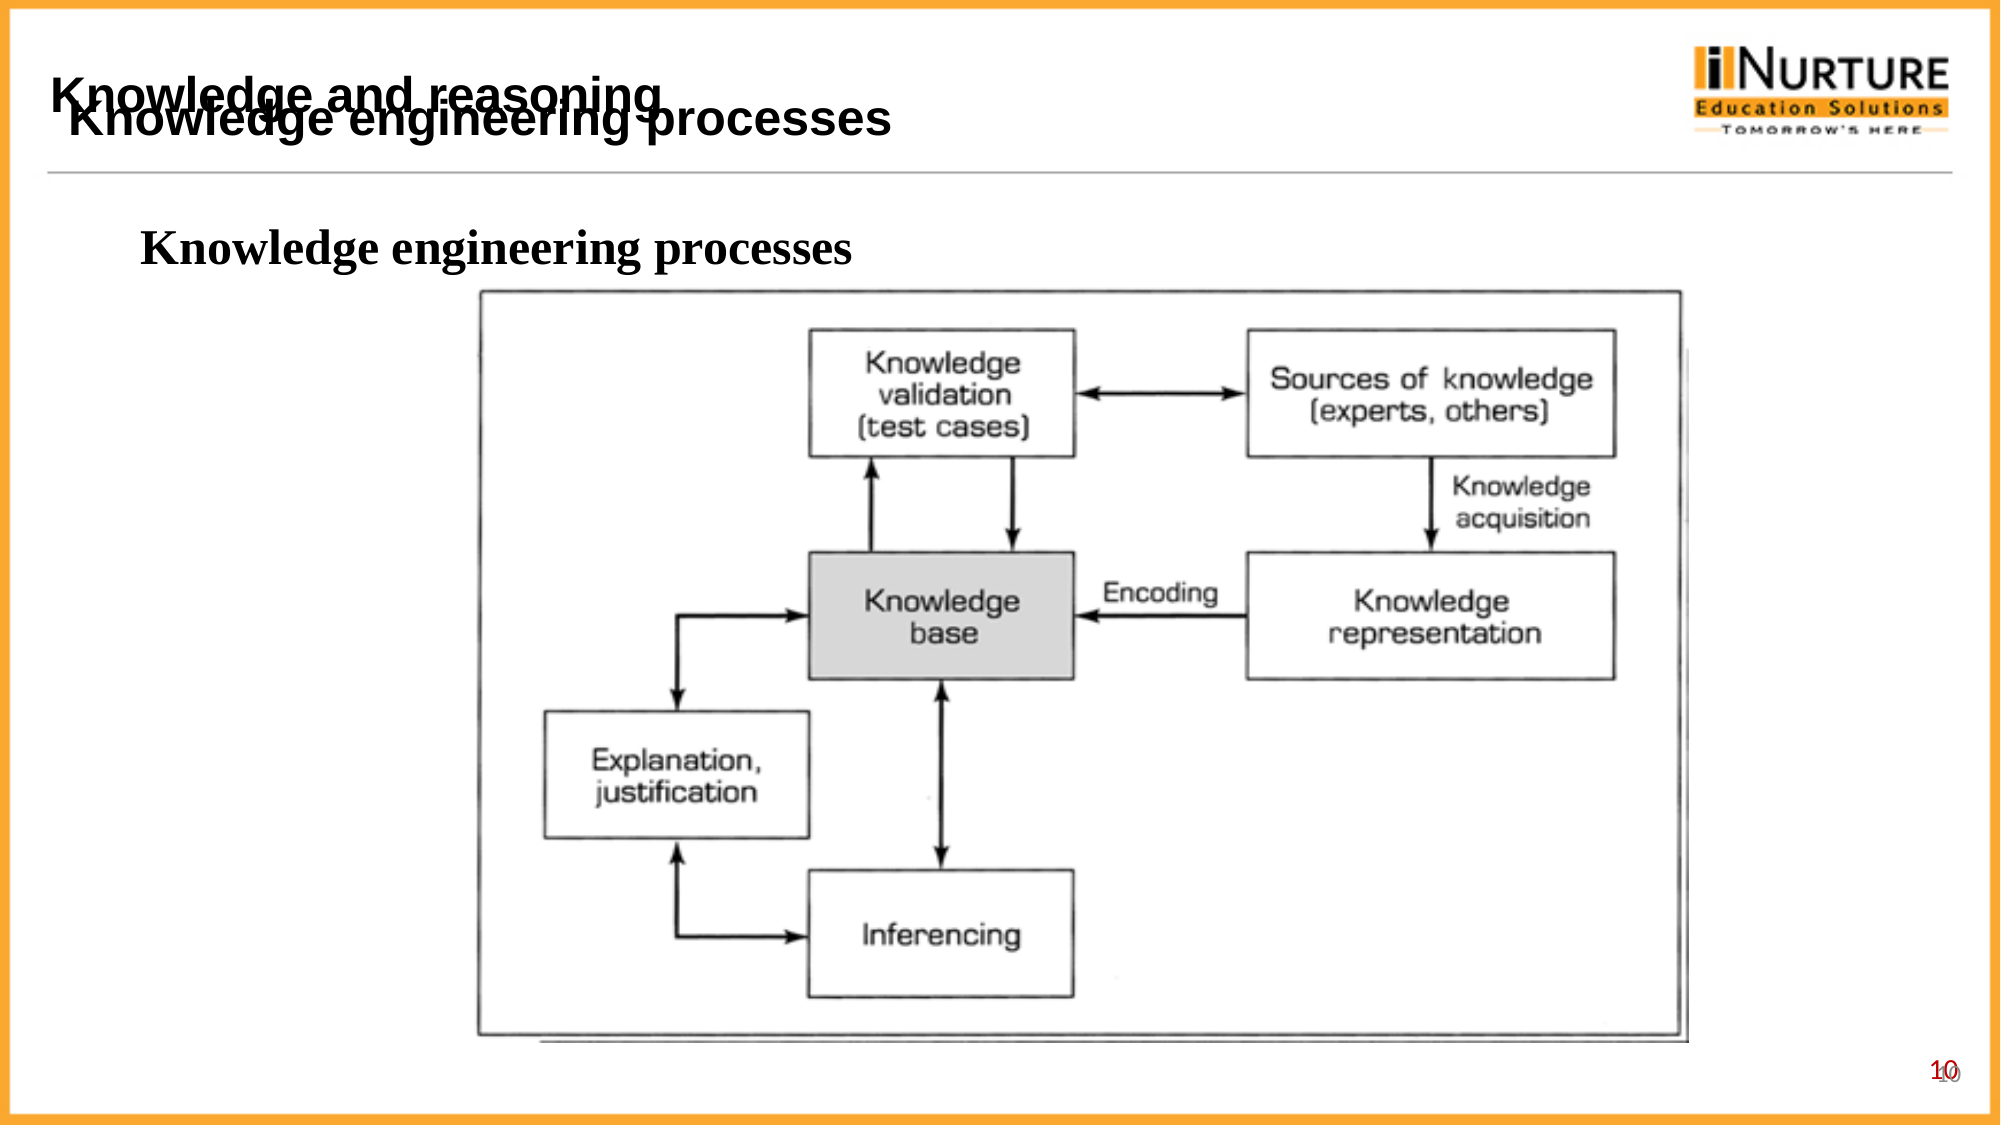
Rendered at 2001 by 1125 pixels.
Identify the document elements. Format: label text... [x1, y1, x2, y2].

picture [0, 0, 2001, 1125]
text_box Knowledge engineering processes [66, 207, 2000, 283]
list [464, 278, 1689, 1043]
title Knowledge engineering processes [53, 59, 1863, 179]
slide_number 10 [1890, 1042, 1977, 1103]
